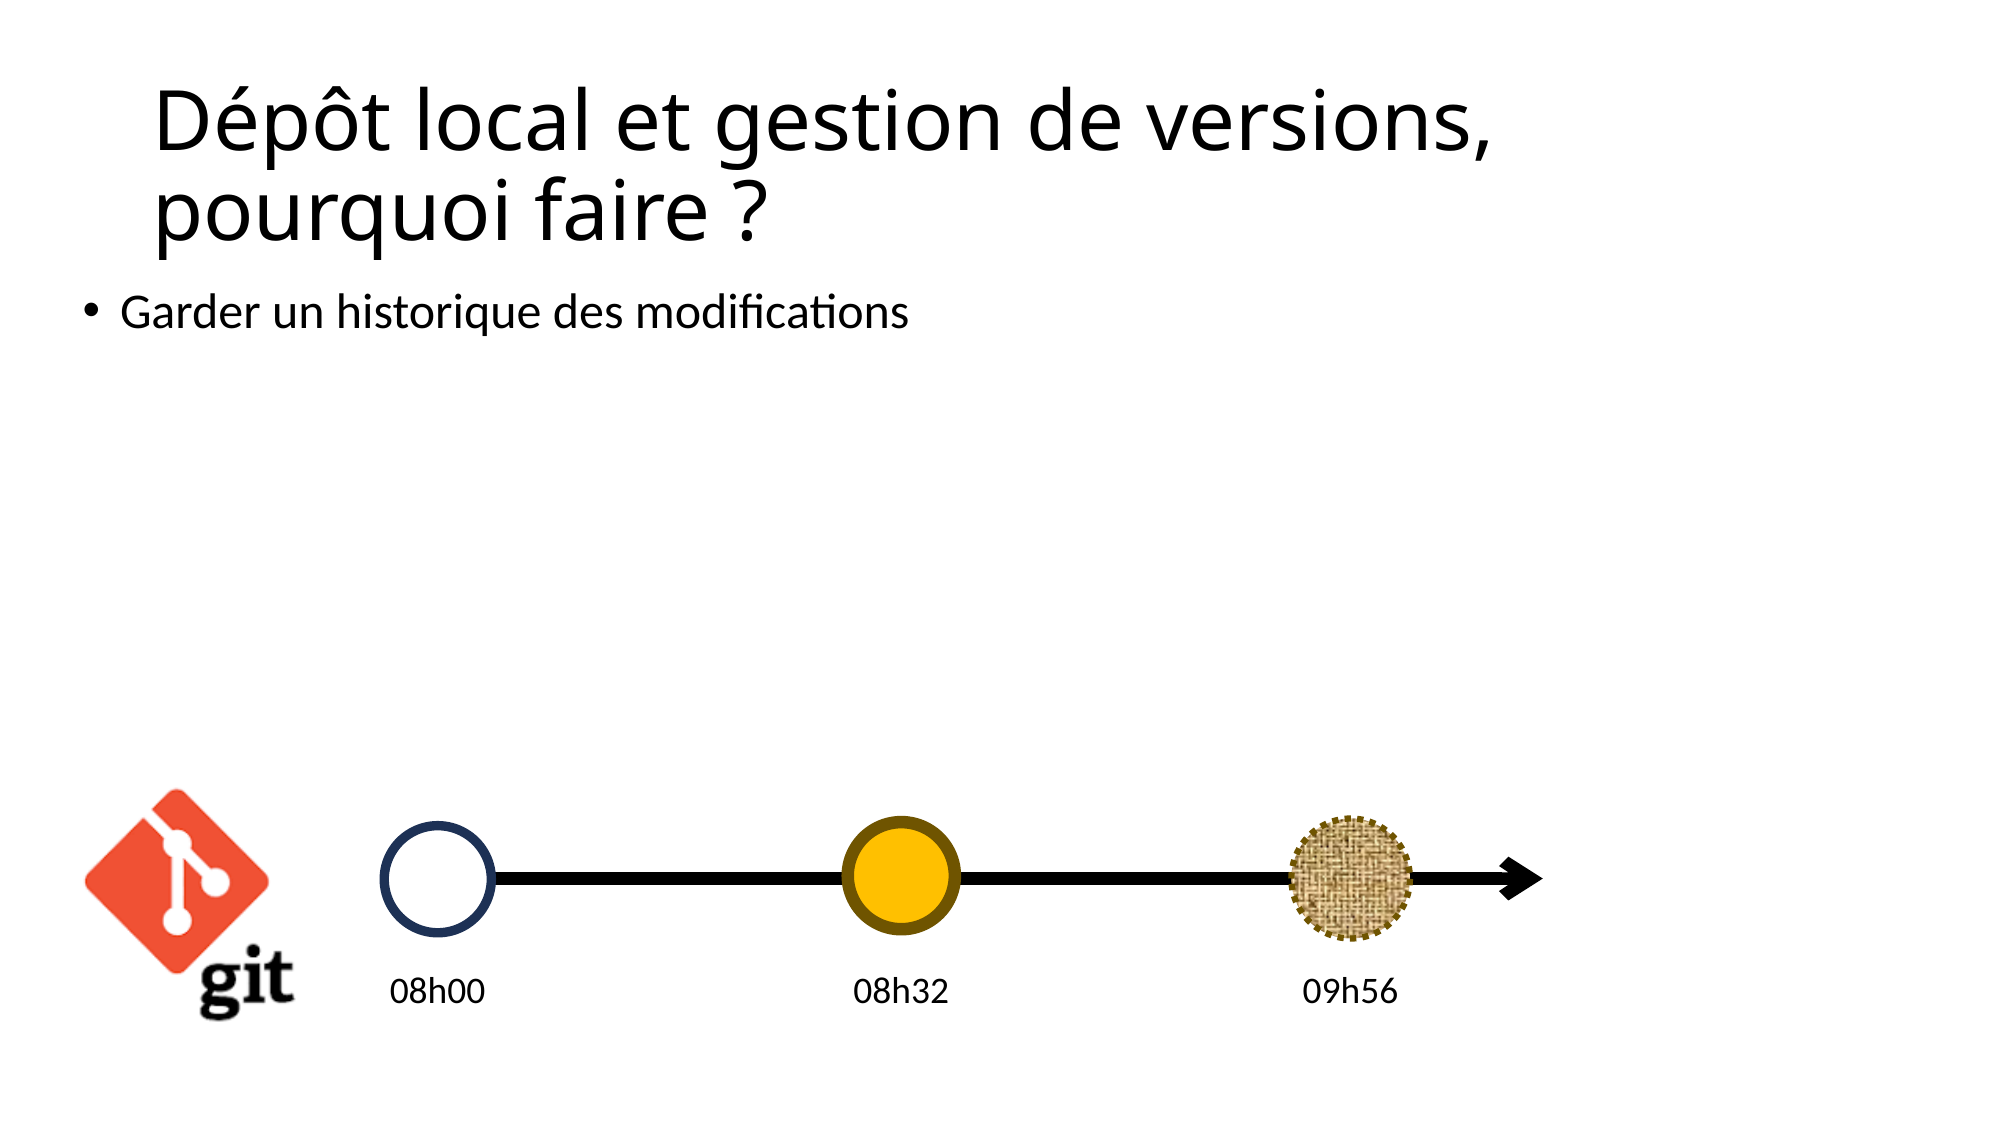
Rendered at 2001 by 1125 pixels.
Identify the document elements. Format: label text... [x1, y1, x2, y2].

text_box [1290, 817, 1411, 878]
text_box 08h00 [375, 958, 501, 1019]
title Dépôt local et gestion de versions, pourquoi faire ? [137, 59, 1863, 278]
text_box [1290, 879, 1411, 940]
text_box [846, 821, 956, 878]
picture [65, 780, 306, 1033]
list Garder un historique des modifications [67, 278, 968, 992]
text_box [383, 824, 493, 934]
text_box 09h56 [1287, 958, 1414, 1019]
text_box 08h32 [838, 958, 965, 1019]
text_box [846, 879, 956, 931]
